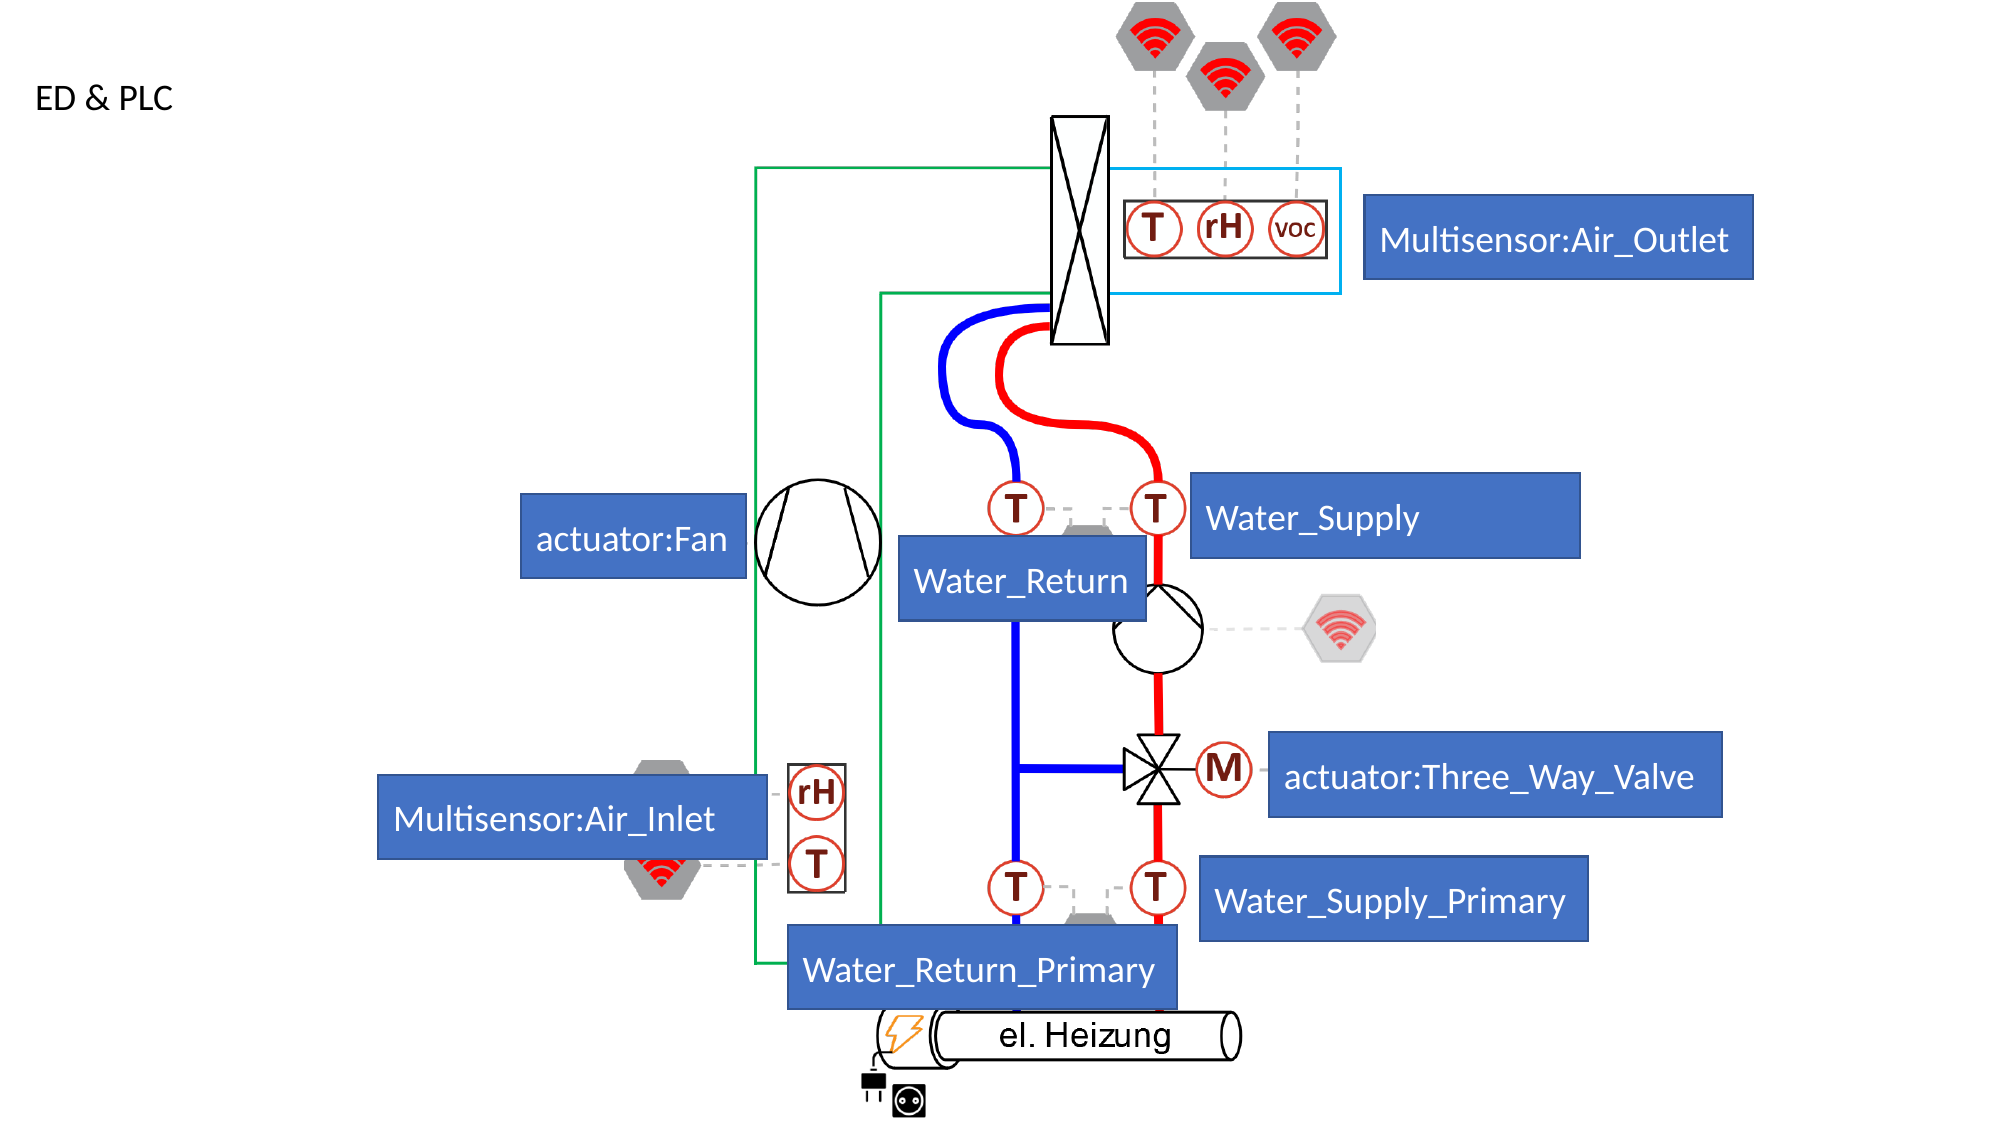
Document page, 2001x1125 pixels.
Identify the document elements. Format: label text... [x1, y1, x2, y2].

text_box actuator:Fan [520, 493, 624, 579]
text_box actuator:Three_Way_Valve [1376, 731, 1723, 818]
text_box Multisensor:Air_Outlet [1376, 194, 1754, 280]
picture [624, 0, 1376, 1125]
text_box Multisensor:Air_Inlet [377, 774, 624, 860]
text_box Water_Supply [1376, 472, 1581, 559]
text_box Water_Supply_Primary [1376, 855, 1589, 942]
text_box ED & PLC [20, 65, 189, 126]
